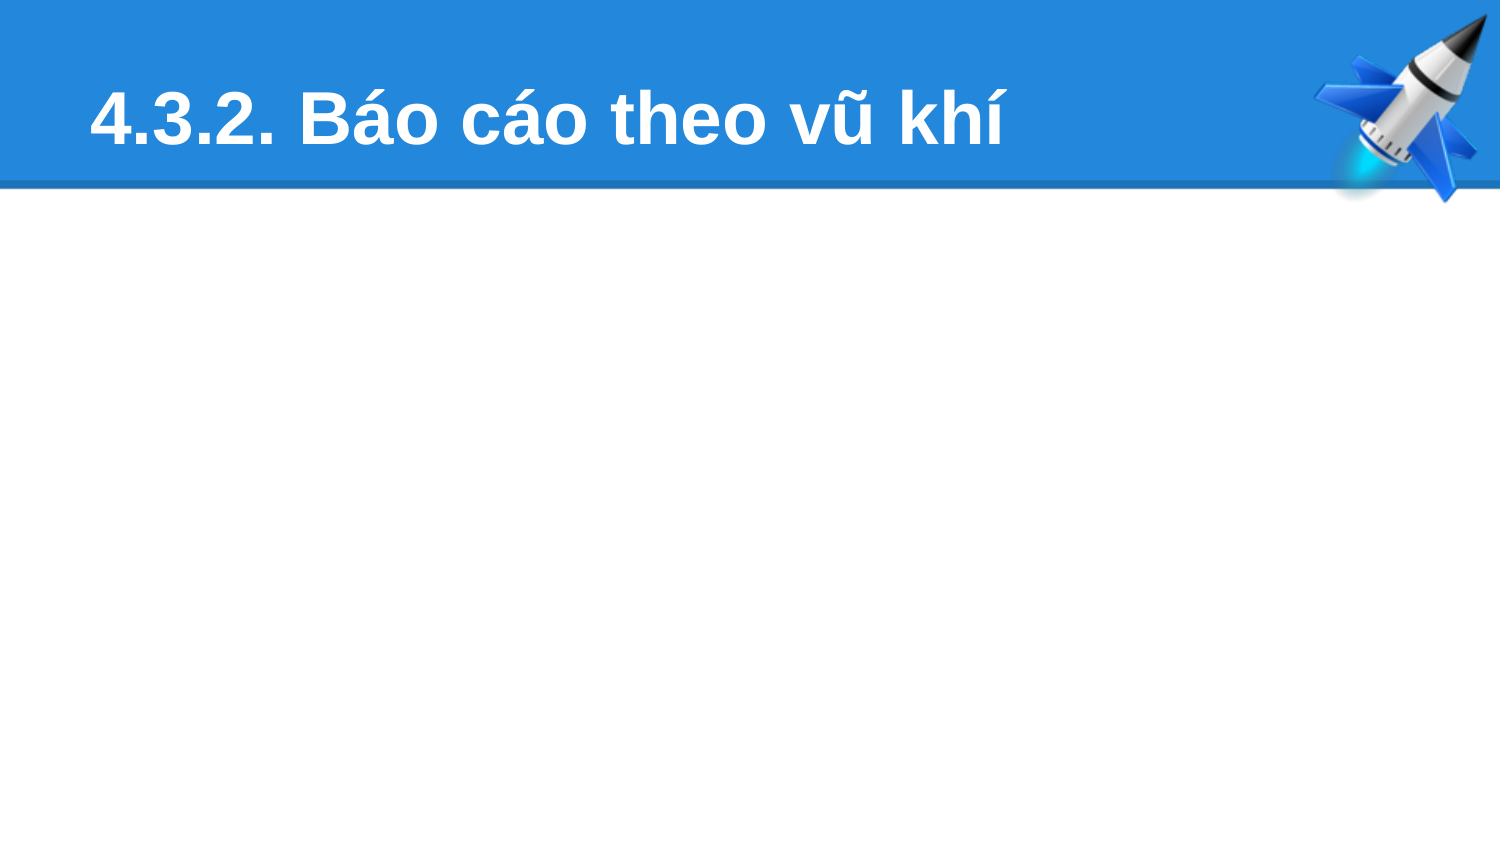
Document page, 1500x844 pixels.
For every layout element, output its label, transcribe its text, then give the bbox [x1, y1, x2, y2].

picture [1299, 7, 1500, 208]
title 4.3.2. Báo cáo theo vũ khí [75, 33, 1294, 175]
